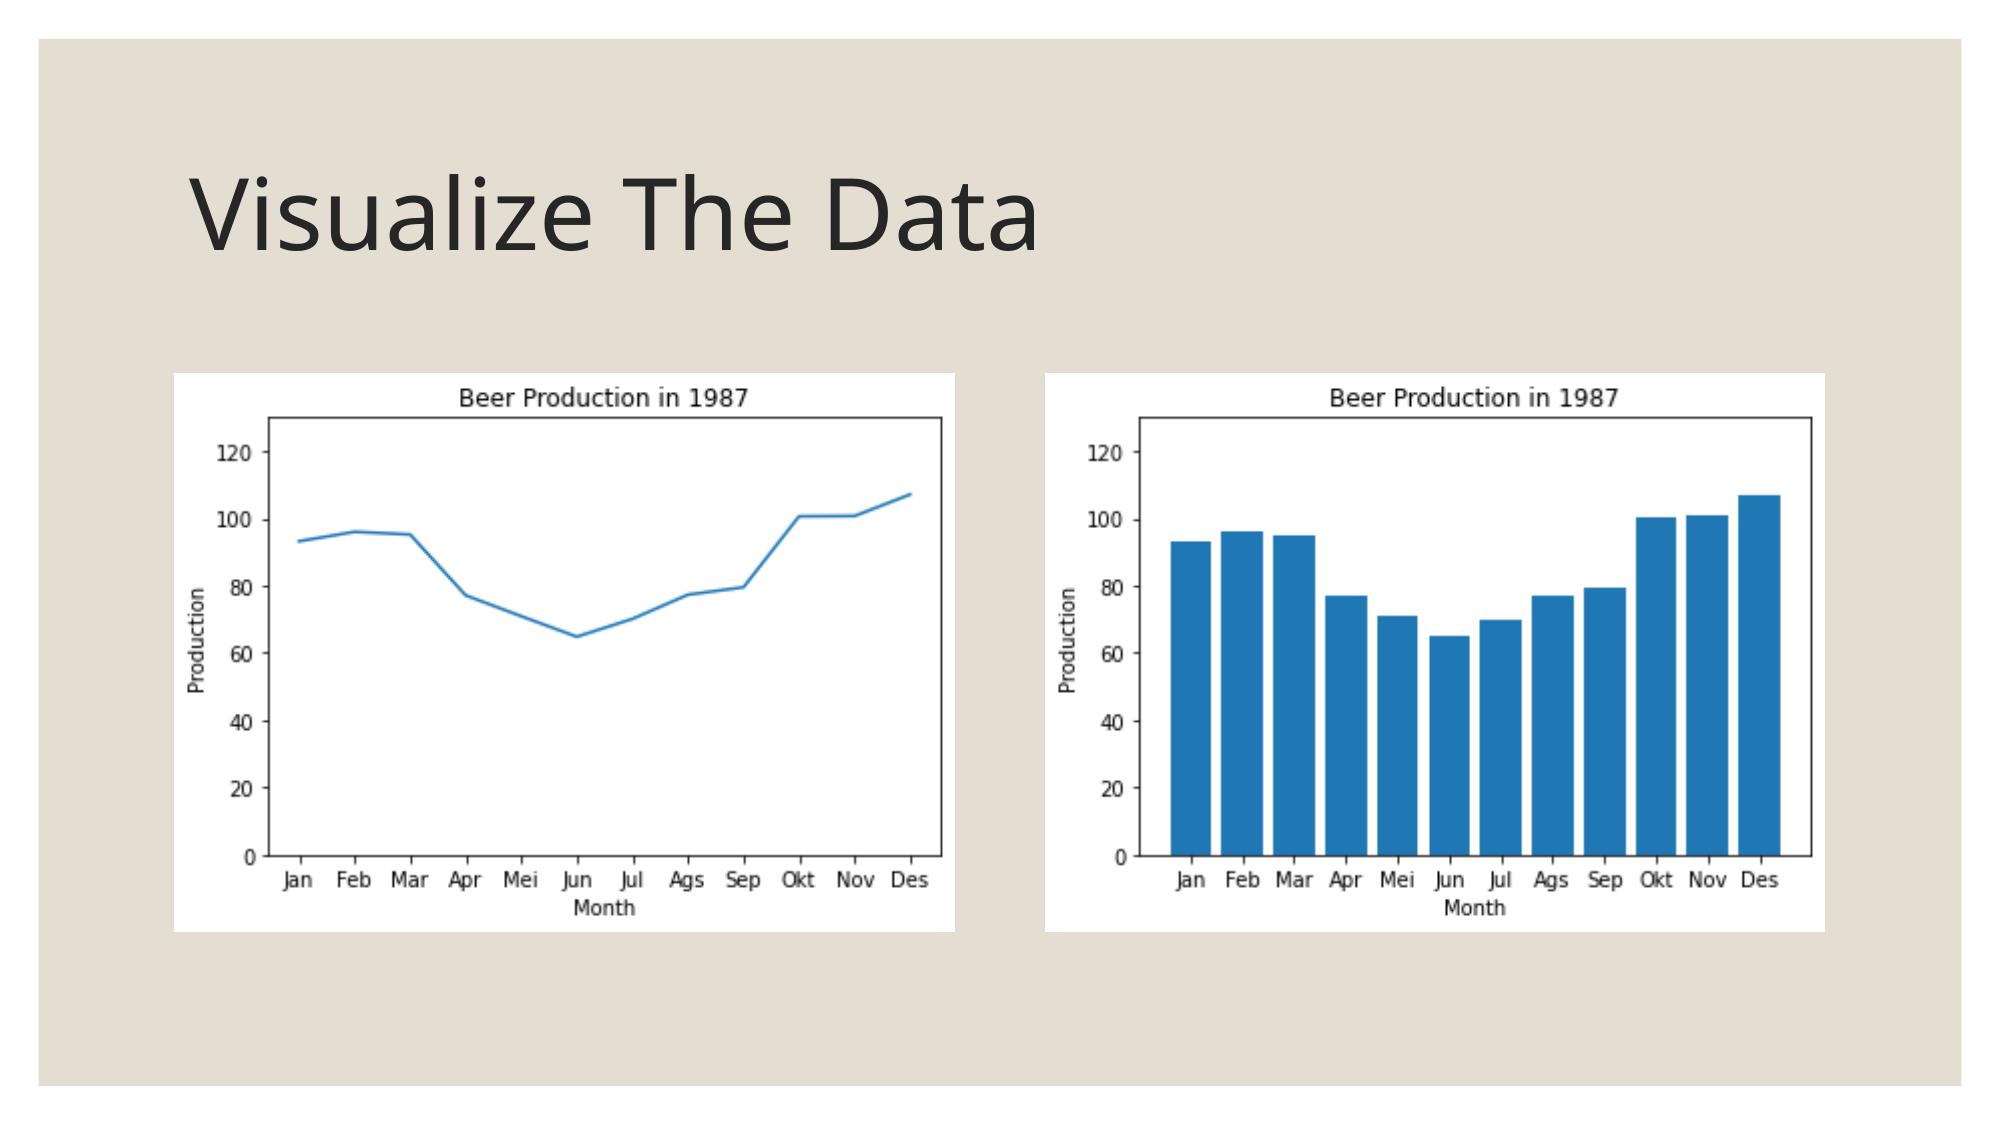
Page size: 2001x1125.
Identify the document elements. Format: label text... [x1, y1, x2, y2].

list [1045, 373, 1825, 932]
title Visualize The Data [174, 105, 1825, 331]
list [174, 373, 955, 932]
